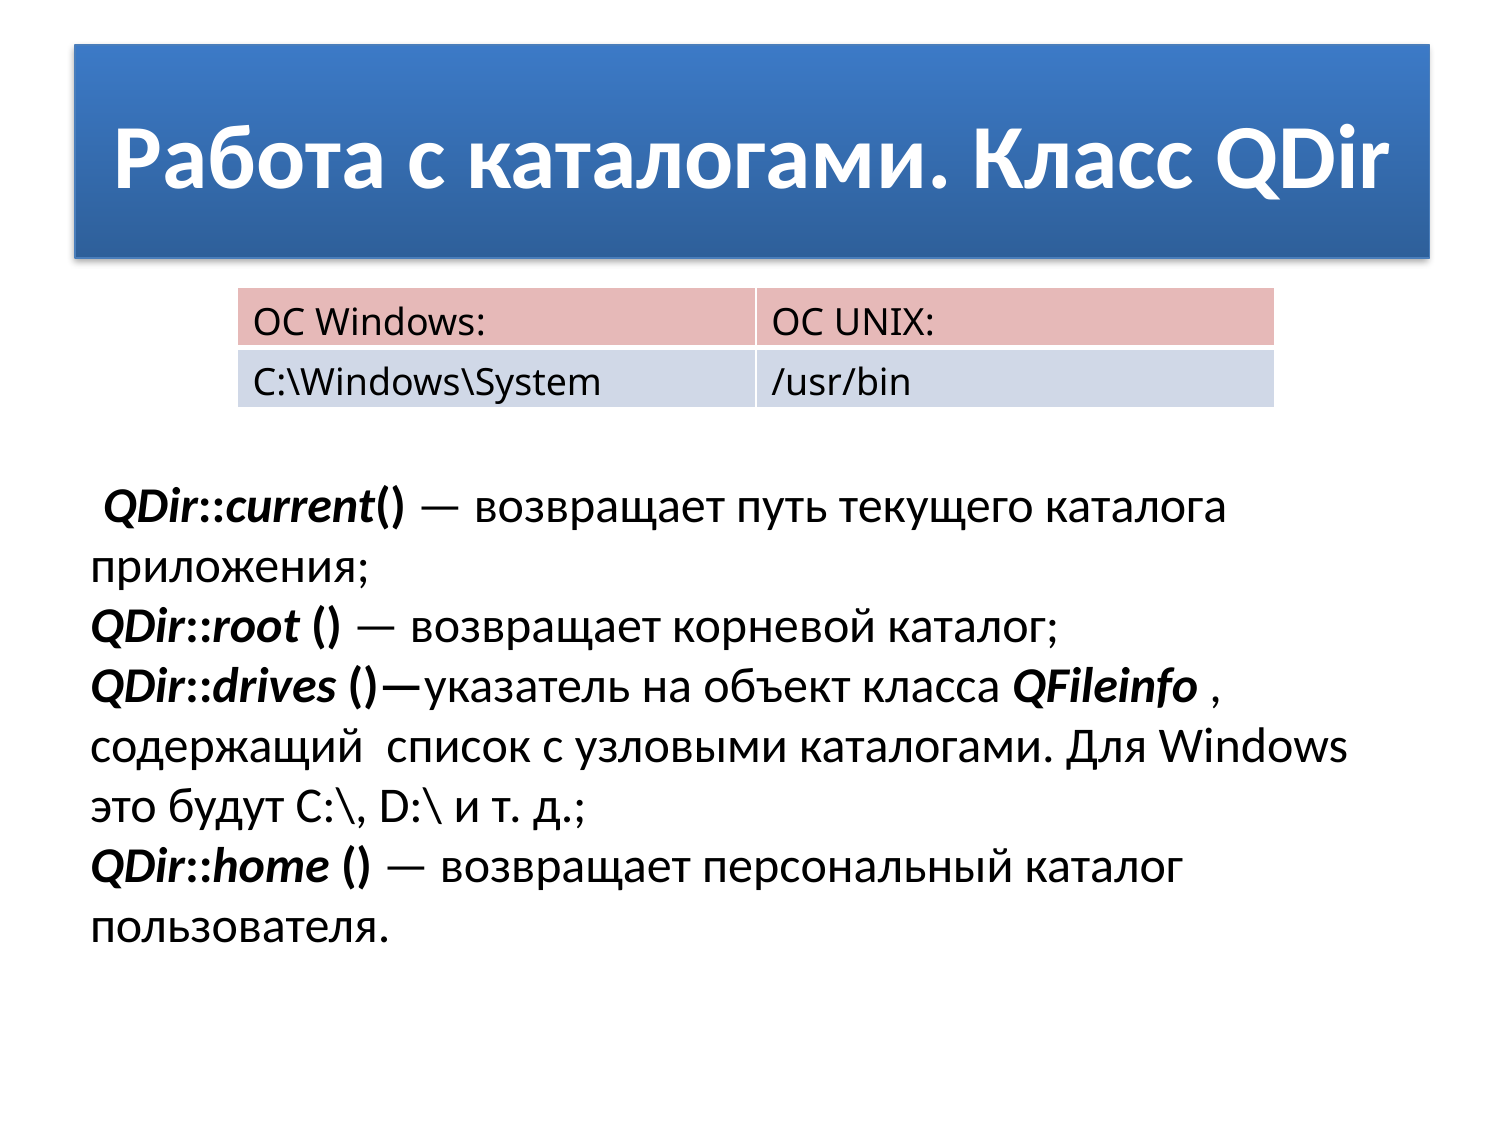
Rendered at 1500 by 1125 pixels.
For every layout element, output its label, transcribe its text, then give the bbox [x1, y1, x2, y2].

table_cell /usr/bin [757, 350, 1274, 407]
title Работа с каталогами. Класс QDir [74, 44, 1430, 259]
table_header OC UNIX: [757, 288, 1274, 345]
table_header OC Windows: [238, 288, 755, 345]
table_cell C:\Windows\System [238, 350, 755, 407]
text_box QDir::current() — возвращает путь текущего каталога приложения; QDir::root () — возвращает корневой каталог; QDir::drives ()—указатель на объект класса QFileinfo , содержащий список с узловыми каталогами. Для Windows это будут С:\, D:\ и т. д.; QDir::home () — возвращает персональный каталог пользователя. [75, 465, 1375, 1021]
